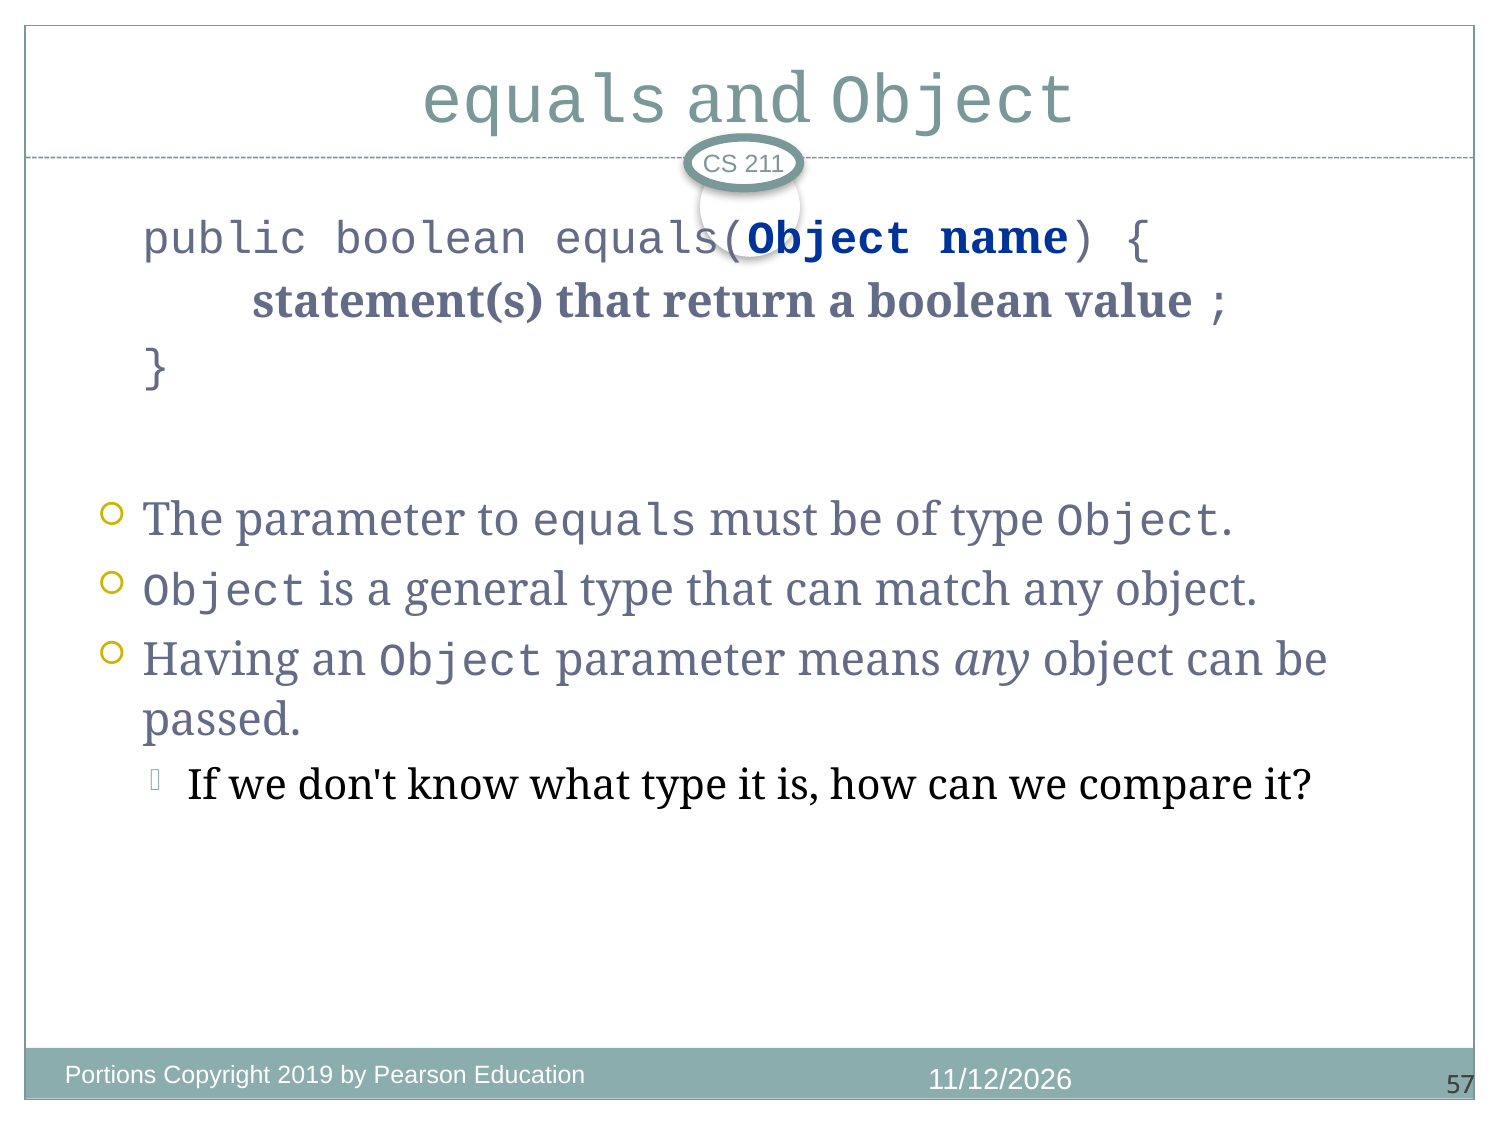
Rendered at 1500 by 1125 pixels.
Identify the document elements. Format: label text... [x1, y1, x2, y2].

footer Portions Copyright 2019 by Pearson Education [50, 1051, 663, 1112]
slide_number CS 211 [675, 137, 813, 188]
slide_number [837, 1052, 1088, 1113]
list public boolean equals(Object name) { statement(s) that return a boolean value ; } The parameter to equals must be of type Object. Object is a general type that can match any object. Having an Object parameter means any object can be passed. If we don't know what type it is, how can we compare it? [37, 200, 1463, 1038]
title equals and Object [49, 37, 1450, 144]
